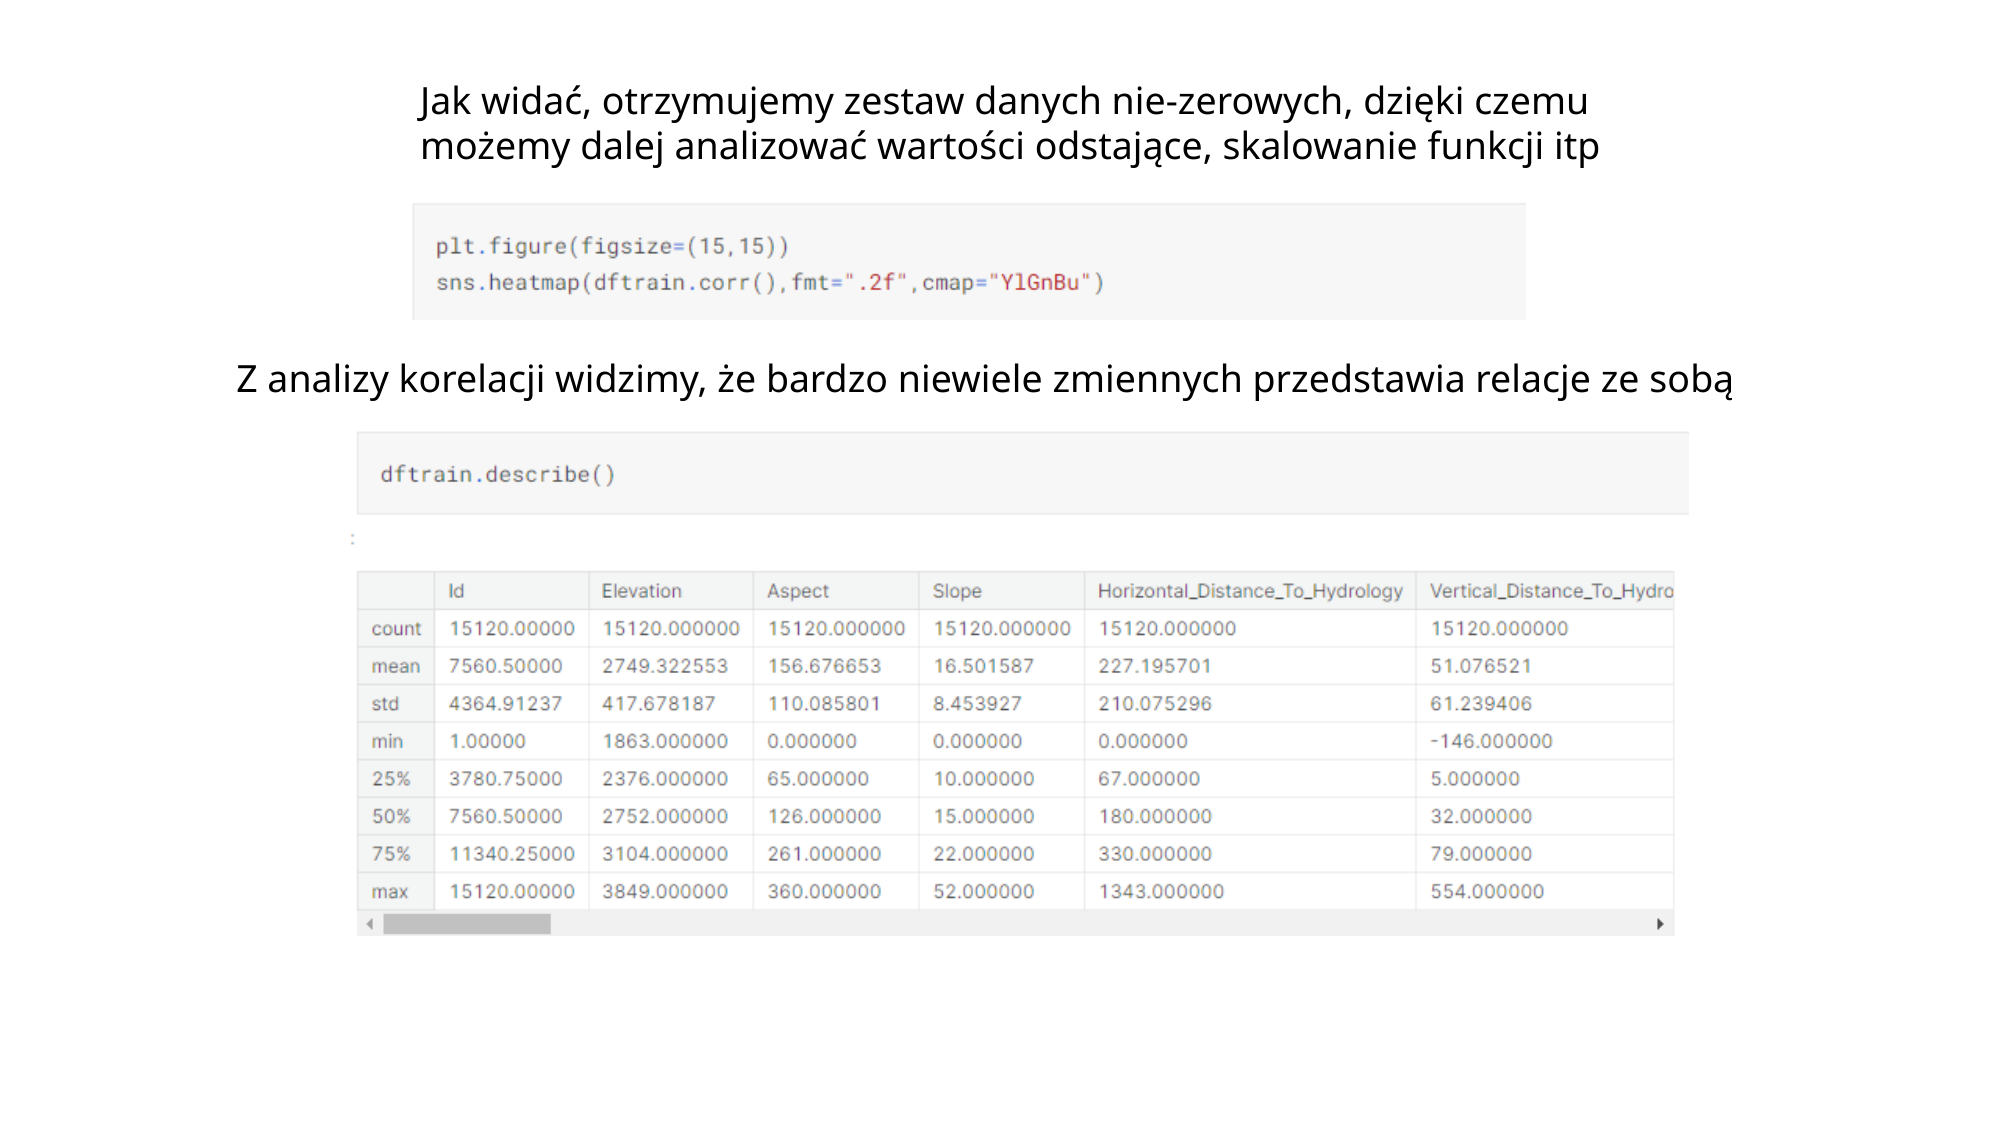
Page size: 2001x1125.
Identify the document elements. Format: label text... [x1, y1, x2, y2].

text_box Z analizy korelacji widzimy, że bardzo niewiele zmiennych przedstawia relacje ze sobą [221, 347, 1820, 453]
picture [405, 194, 1526, 320]
picture [351, 421, 1689, 936]
text_box Jak widać, otrzymujemy zestaw danych nie-zerowych, dzięki czemu możemy dalej analizować wartości odstające, skalowanie funkcji itp [405, 69, 1668, 219]
